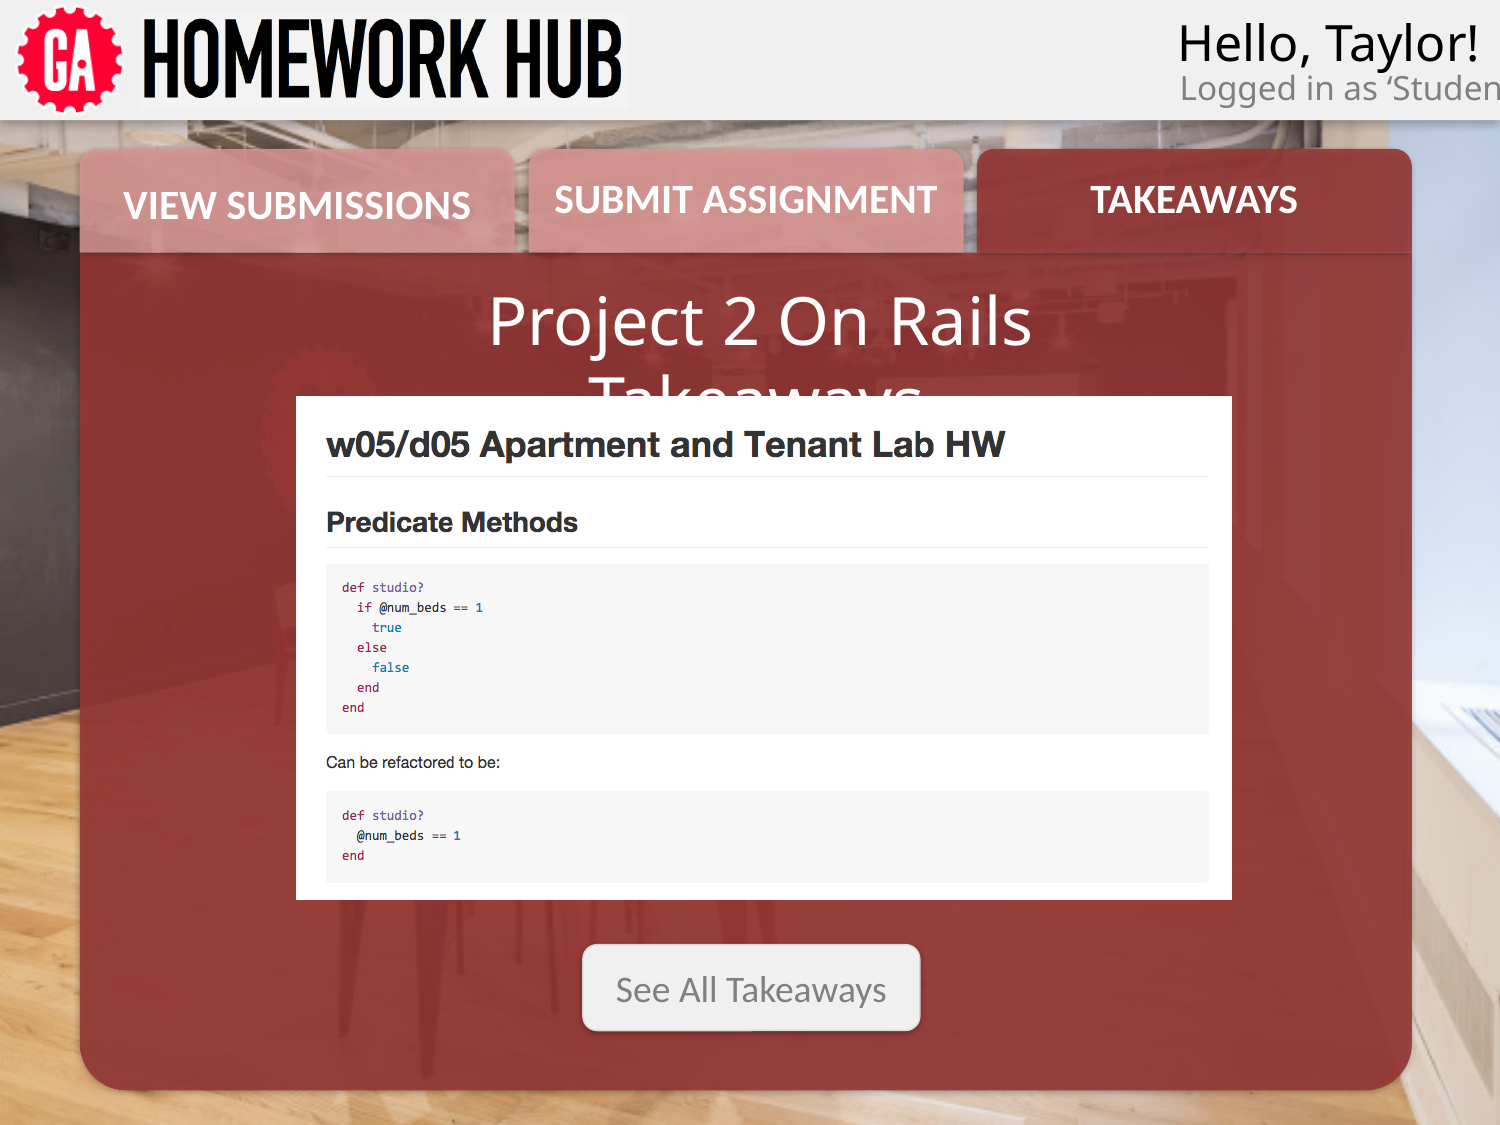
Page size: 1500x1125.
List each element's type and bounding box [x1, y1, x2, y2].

picture [0, 0, 1500, 1125]
text_box [145, 0, 1500, 112]
